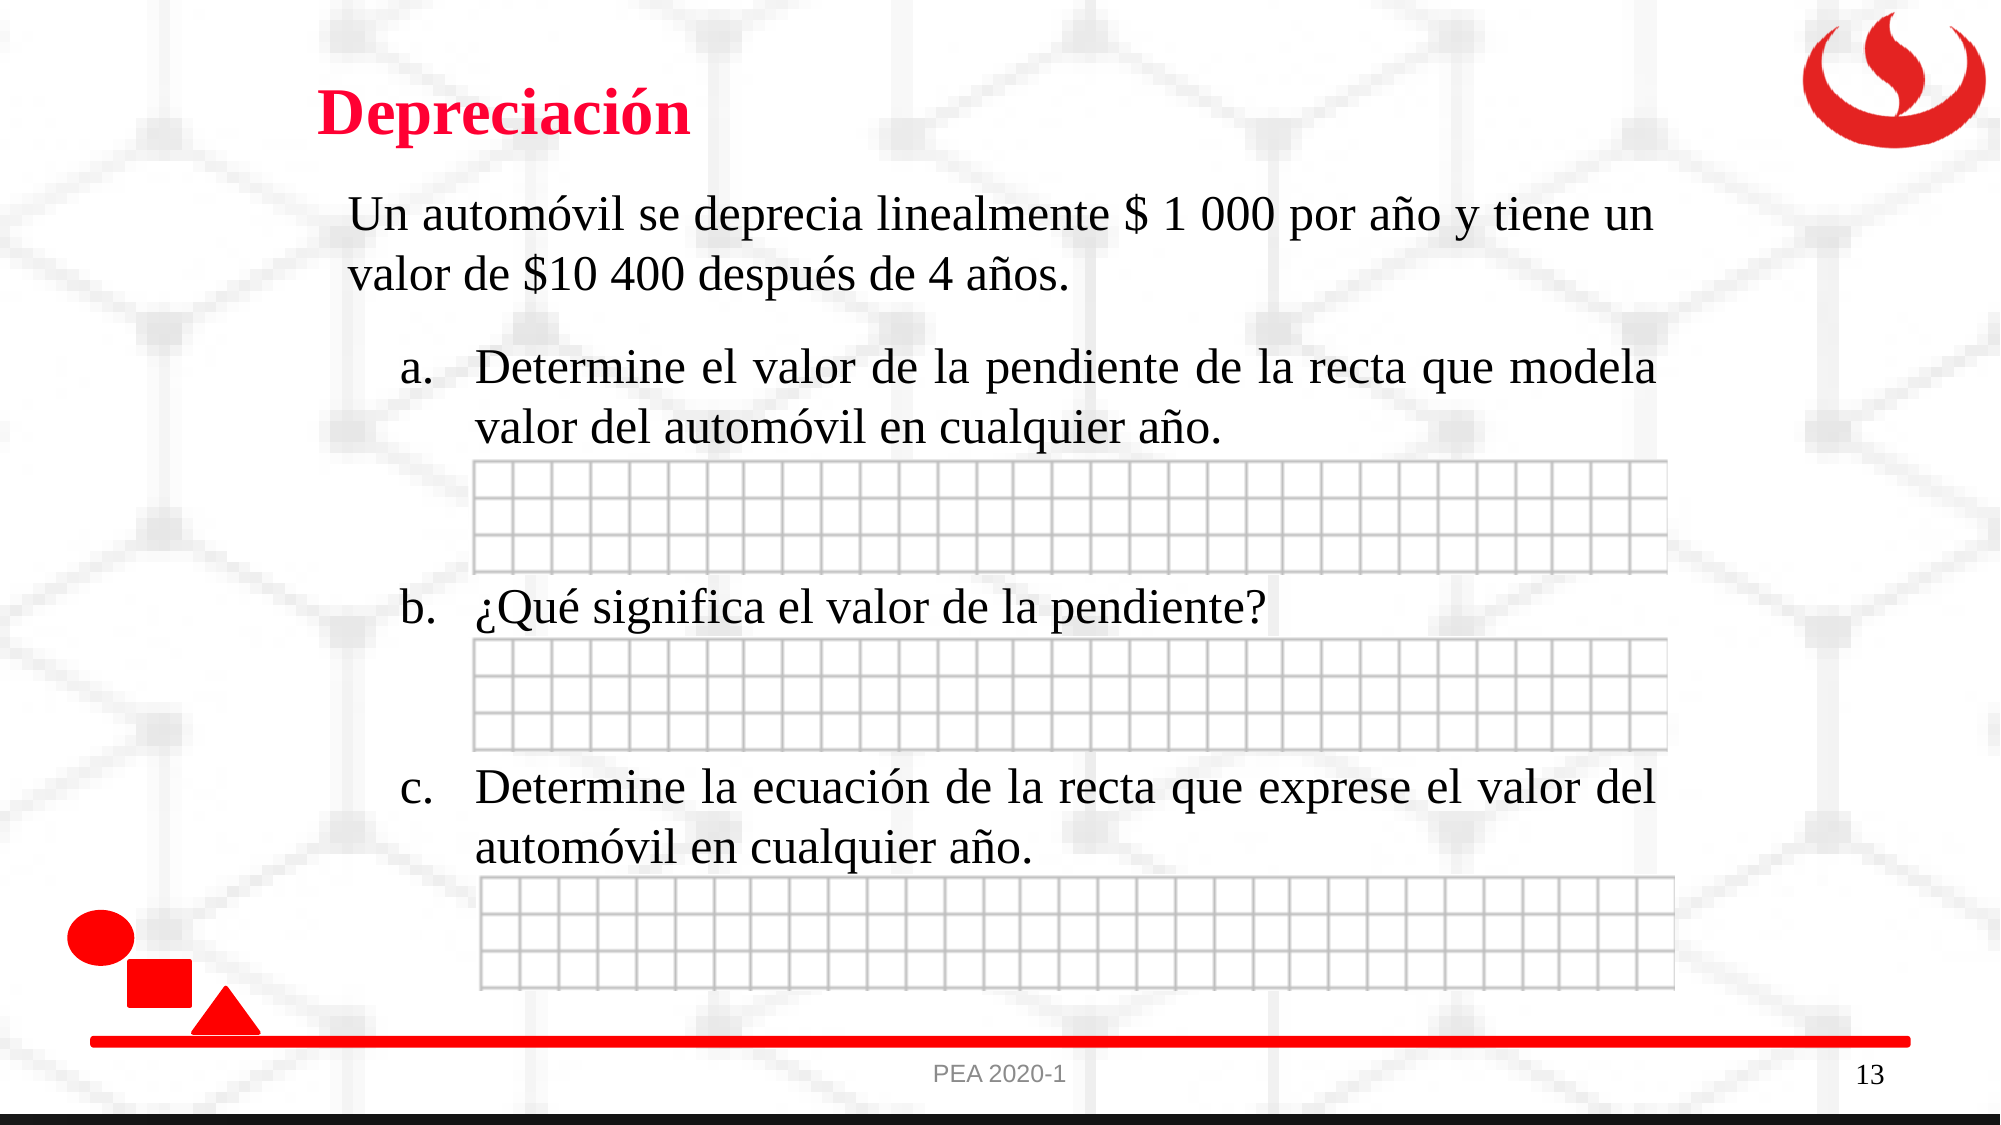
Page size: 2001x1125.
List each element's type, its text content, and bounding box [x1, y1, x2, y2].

picture [0, 0, 2001, 1125]
text_box Depreciación [303, 60, 811, 156]
text_box Determine el valor de la pendiente de la recta que modela valor del automóvil en cualquier año. ¿Qué significa el valor de la pendiente? Determine la ecuación de la recta que exprese el valor del automóvil en cualquier año. [385, 326, 1674, 1001]
slide_number 13 [1433, 1042, 1900, 1103]
footer PEA 2020-1 [683, 1042, 1317, 1103]
text_box Un automóvil se deprecia linealmente $ 1 000 por año y tiene un valor de $10 400 después de 4 años. [333, 172, 1670, 308]
